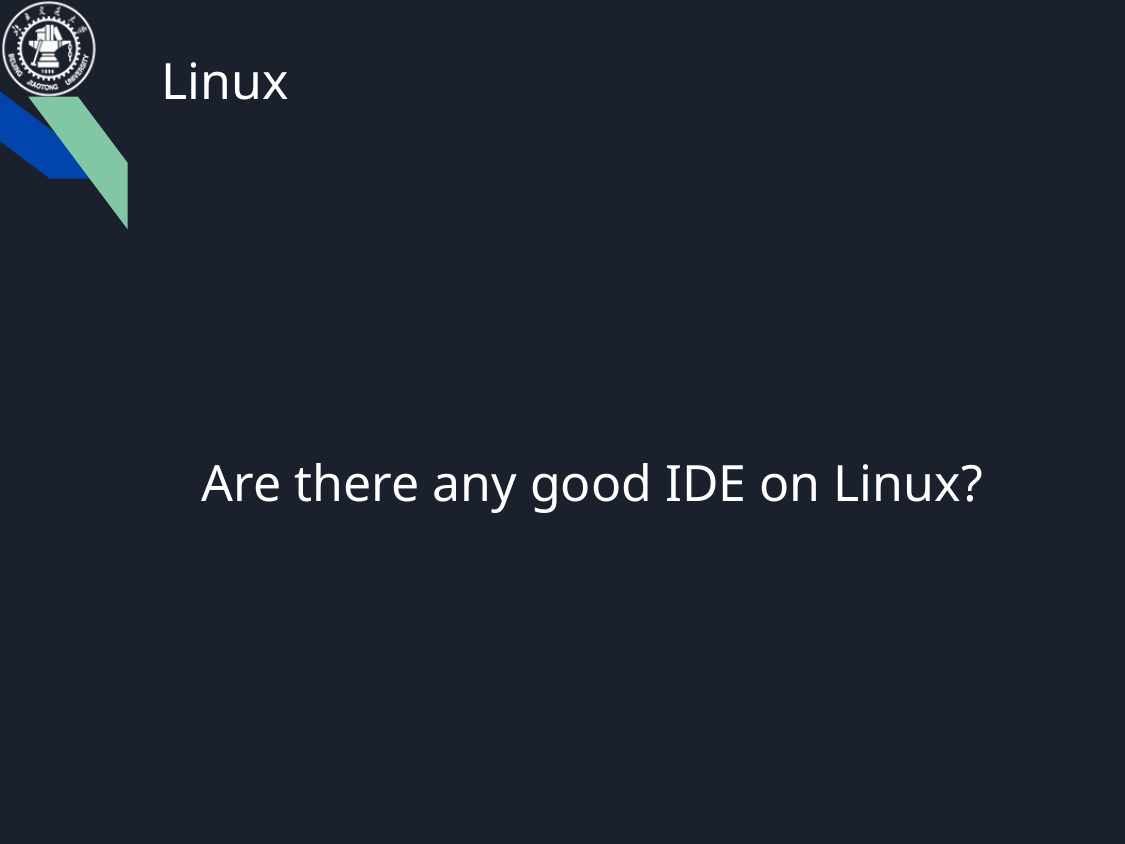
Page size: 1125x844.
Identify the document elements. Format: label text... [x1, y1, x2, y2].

list Are there any good IDE on Linux? [159, 298, 1026, 657]
text_box Linux [150, 38, 1017, 151]
picture [0, 0, 100, 97]
